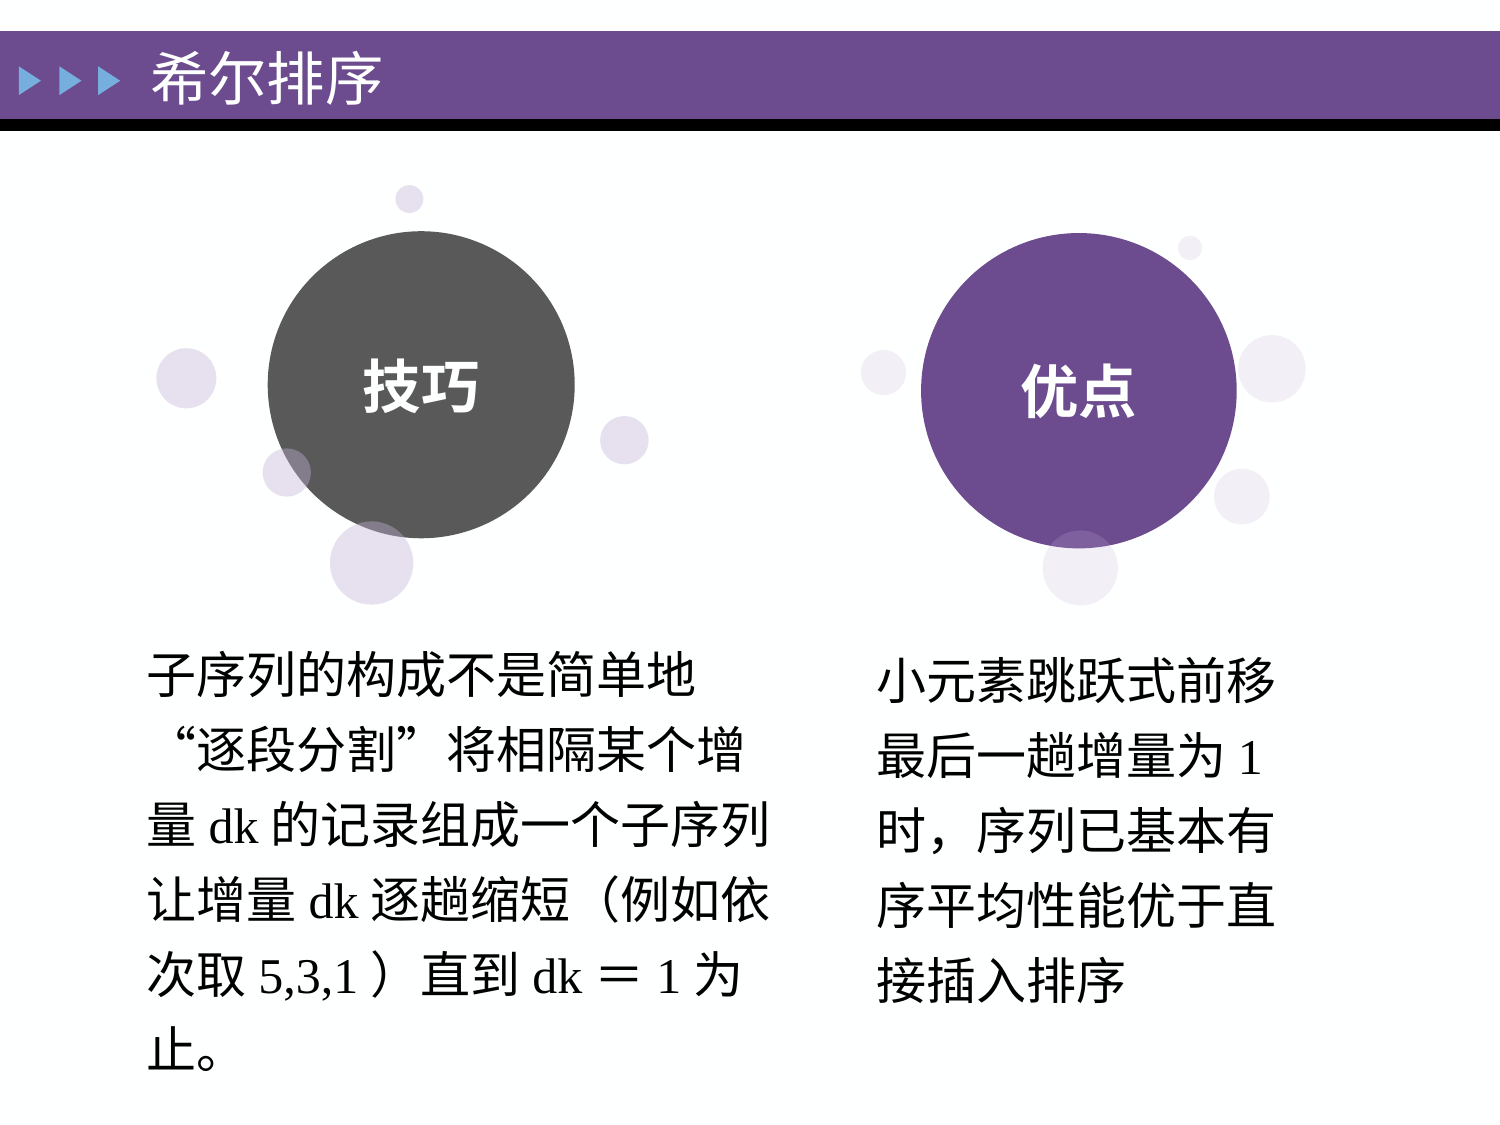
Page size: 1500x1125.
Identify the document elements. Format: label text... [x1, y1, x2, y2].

text_box 小元素跳跃式前移最后一趟增量为1时，序列已基本有序平均性能优于直接插入排序 [861, 627, 1340, 1017]
text_box 子序列的构成不是简单地“逐段分割”将相隔某个增量dk的记录组成一个子序列让增量dk逐趟缩短（例如依次取5,3,1）直到dk＝1为止。 [131, 621, 794, 1087]
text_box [860, 232, 1306, 606]
text_box 希尔排序 [135, 34, 643, 120]
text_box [156, 184, 649, 605]
